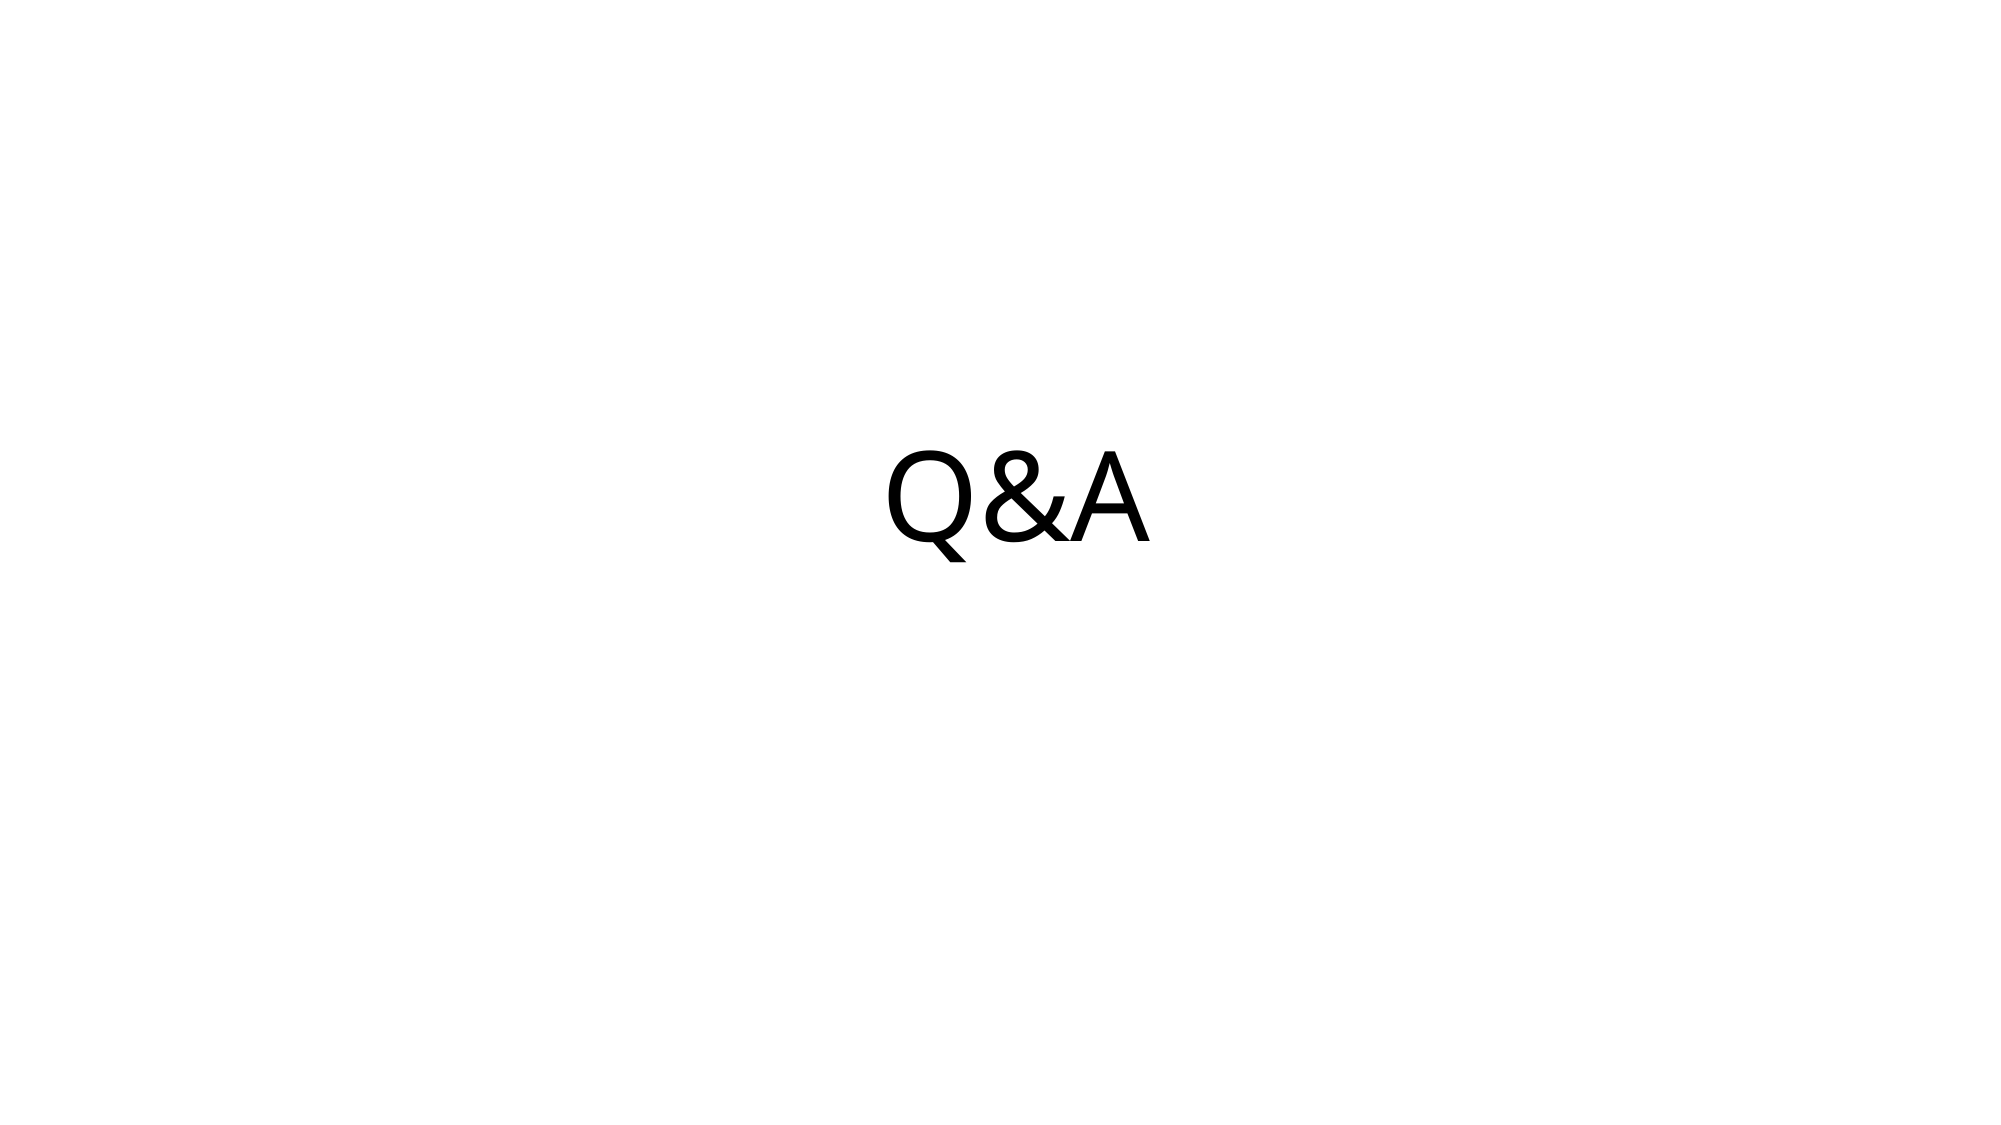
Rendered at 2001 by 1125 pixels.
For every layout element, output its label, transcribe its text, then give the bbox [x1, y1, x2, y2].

title Q&A [249, 184, 1750, 576]
